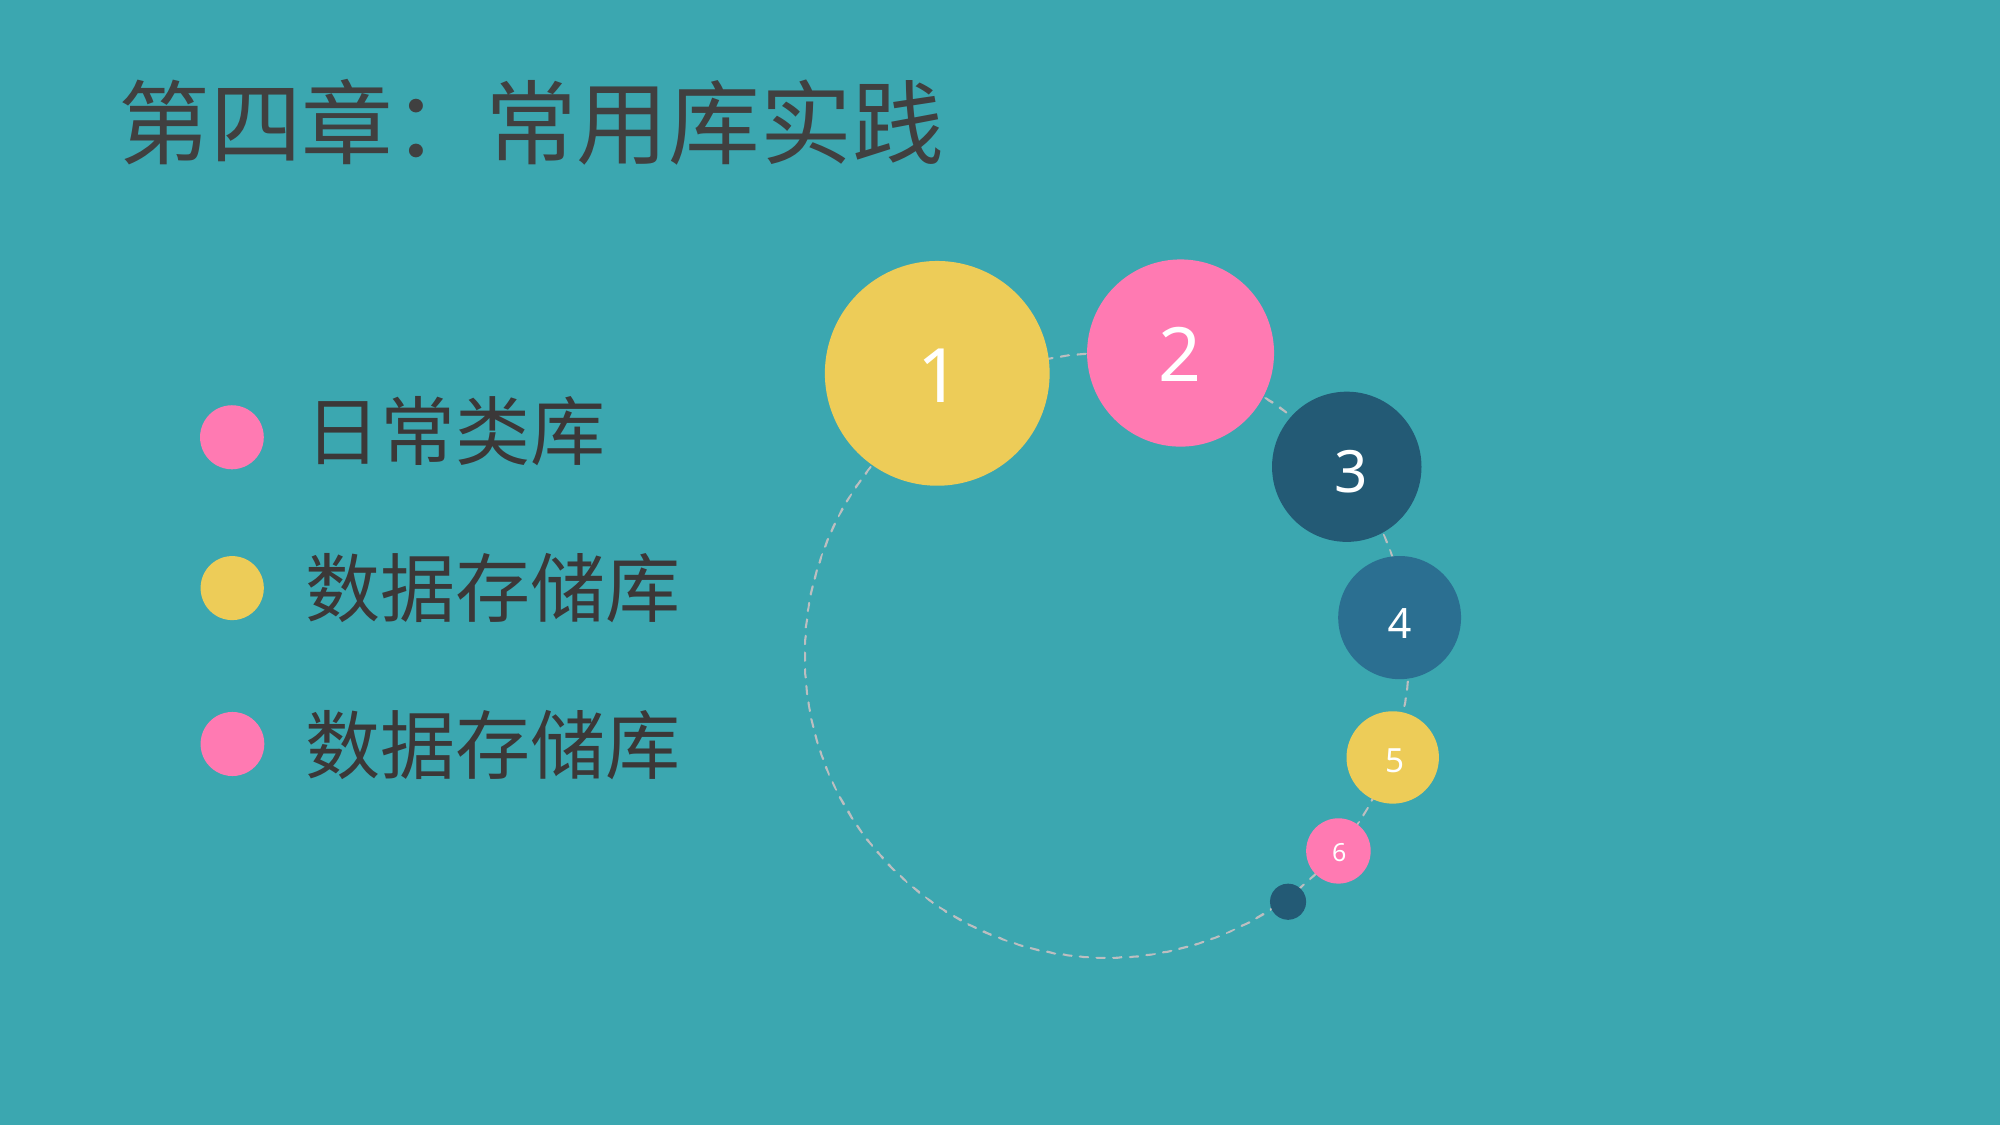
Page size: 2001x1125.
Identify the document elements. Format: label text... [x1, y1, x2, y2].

text_box [1346, 711, 1439, 804]
text_box [200, 405, 264, 470]
text_box [830, 522, 836, 533]
text_box [809, 585, 814, 596]
text_box [1362, 807, 1369, 817]
text_box [814, 734, 819, 745]
text_box [938, 906, 948, 913]
text_box [838, 796, 846, 806]
text_box [845, 493, 852, 503]
text_box 数据存储库 [290, 534, 696, 640]
text_box [1338, 556, 1462, 680]
text_box [1128, 955, 1140, 959]
text_box [899, 874, 908, 884]
text_box [1076, 352, 1087, 356]
text_box [1240, 921, 1251, 927]
text_box 5 [1370, 731, 1420, 787]
text_box [854, 479, 862, 489]
text_box 4 [1372, 589, 1427, 655]
text_box [952, 915, 962, 922]
text_box 1 [902, 320, 976, 426]
text_box [865, 838, 873, 847]
text_box 6 [1317, 829, 1362, 875]
text_box [1013, 942, 1024, 948]
text_box [1264, 397, 1274, 404]
text_box 日常类库 [290, 377, 621, 483]
text_box [1403, 697, 1407, 708]
text_box [1162, 949, 1173, 954]
text_box [824, 260, 1050, 486]
text_box [1383, 533, 1389, 544]
text_box [982, 930, 992, 936]
text_box [1078, 955, 1090, 959]
text_box [810, 718, 815, 728]
text_box [1210, 935, 1220, 941]
text_box [1062, 953, 1073, 957]
text_box 第四章：常用库实践 [103, 58, 959, 184]
text_box [1306, 818, 1371, 884]
text_box [911, 886, 921, 894]
text_box [1226, 928, 1236, 934]
text_box [1059, 354, 1071, 358]
text_box [887, 863, 896, 872]
text_box [1255, 912, 1265, 920]
text_box [819, 750, 825, 760]
text_box [823, 537, 830, 548]
text_box [824, 766, 830, 776]
text_box 数据存储库 [290, 691, 696, 797]
text_box [804, 618, 809, 629]
text_box [806, 601, 811, 613]
text_box [831, 781, 838, 791]
text_box [805, 684, 809, 696]
text_box [818, 553, 823, 564]
text_box [864, 466, 872, 475]
text_box [1194, 940, 1205, 946]
text_box [856, 824, 863, 834]
text_box [1087, 259, 1275, 447]
text_box [876, 851, 884, 860]
text_box [1045, 950, 1057, 955]
text_box [200, 711, 265, 777]
text_box [1178, 945, 1189, 950]
text_box 2 [1143, 299, 1218, 404]
text_box [847, 810, 854, 820]
text_box [1272, 391, 1422, 542]
text_box [924, 896, 934, 904]
text_box [813, 569, 818, 580]
text_box [1145, 953, 1156, 957]
text_box [1029, 947, 1040, 952]
text_box 3 [1319, 426, 1383, 512]
text_box [1309, 874, 1316, 881]
text_box [838, 507, 844, 518]
text_box [1269, 883, 1307, 920]
text_box [997, 936, 1008, 942]
text_box [807, 701, 811, 712]
text_box [200, 556, 264, 621]
text_box [1278, 406, 1288, 414]
text_box [967, 923, 978, 929]
